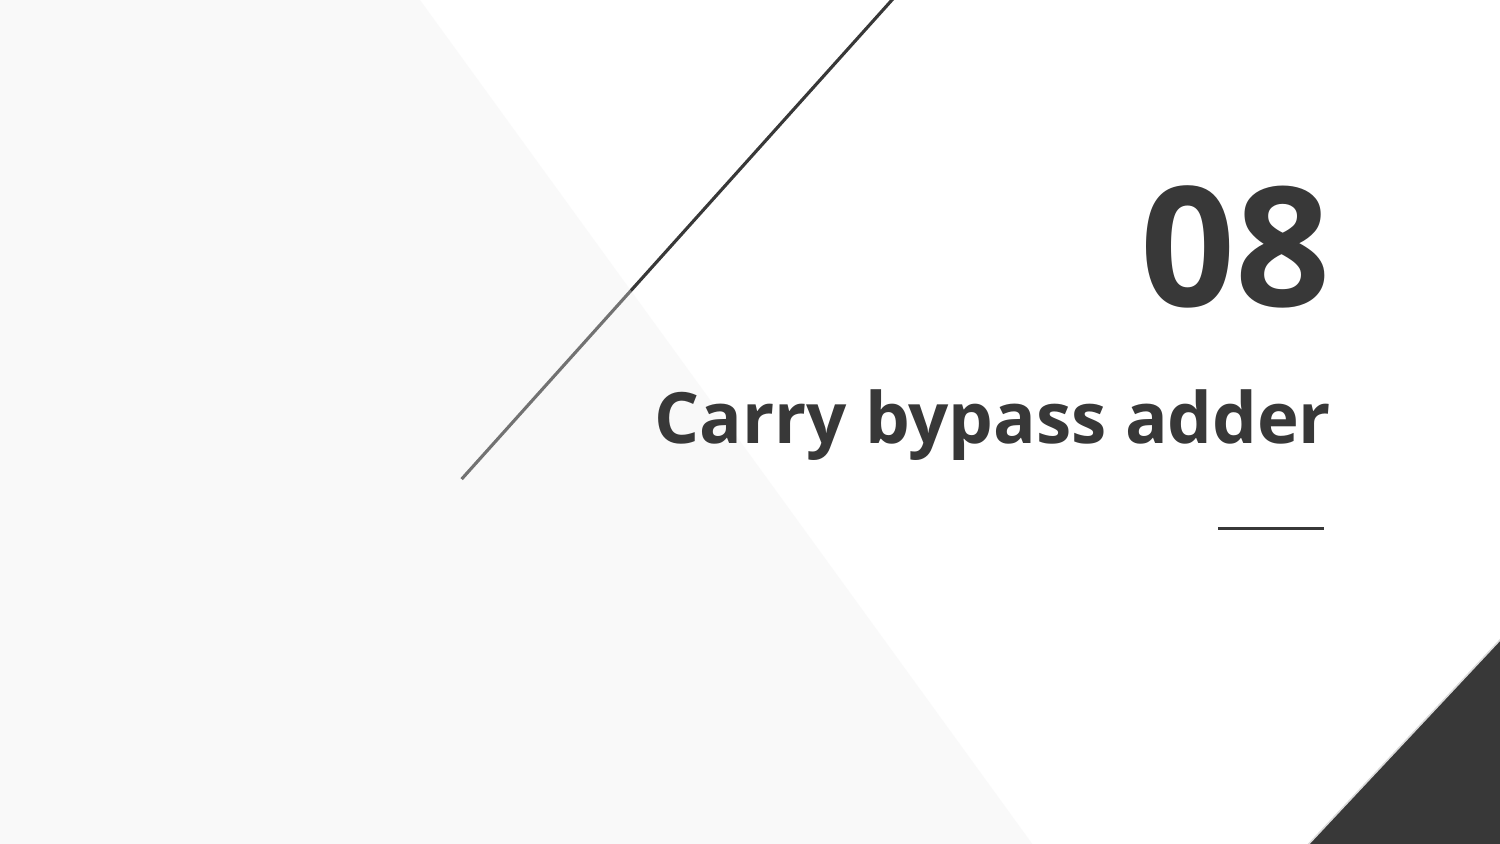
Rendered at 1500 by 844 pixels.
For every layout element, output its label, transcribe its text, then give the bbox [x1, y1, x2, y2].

text_box [0, 0, 1033, 844]
title 08 [845, 169, 1347, 311]
title Carry bypass adder [559, 344, 1347, 486]
